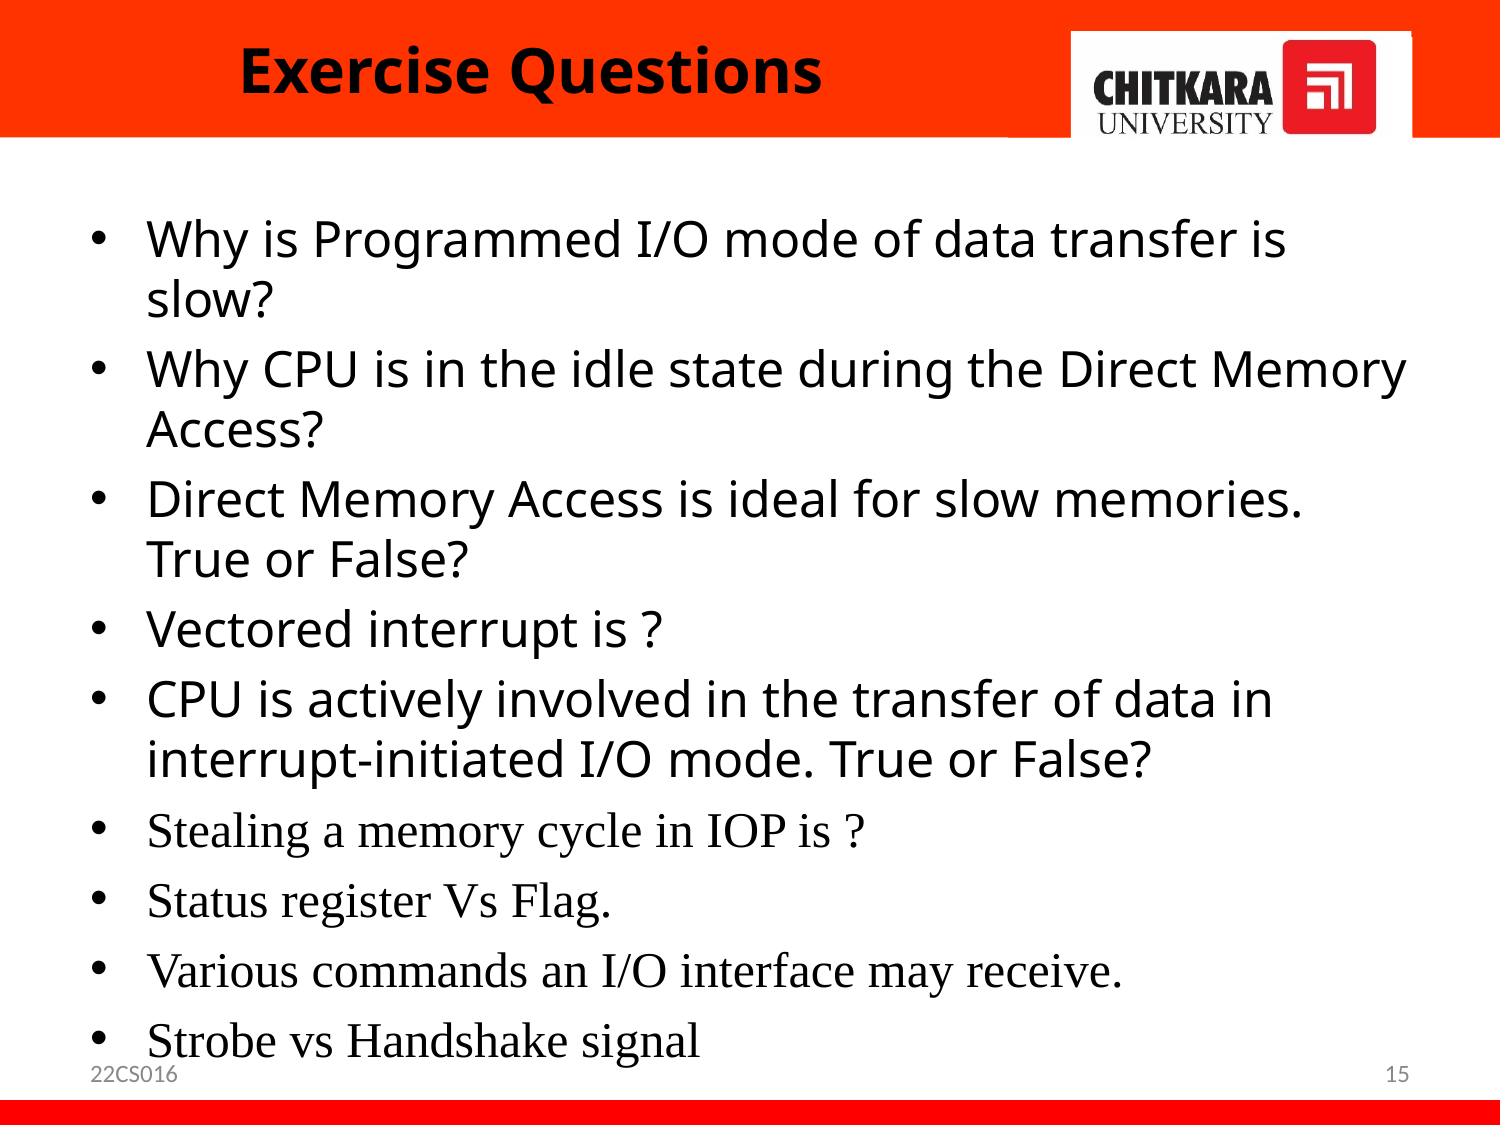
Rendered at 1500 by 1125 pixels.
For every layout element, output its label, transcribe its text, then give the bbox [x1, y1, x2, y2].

list Why is Programmed I/O mode of data transfer is slow? Why CPU is in the idle state during the Direct Memory Access? Direct Memory Access is ideal for slow memories. True or False? Vectored interrupt is ? CPU is actively involved in the transfer of data in interrupt-initiated I/O mode. True or False? Stealing a memory cycle in IOP is ? Status register Vs Flag. Various commands an I/O interface may receive. Strobe vs Handshake signal [75, 200, 1425, 1015]
slide_number ‹#› [1074, 1042, 1425, 1103]
picture [1074, 37, 1391, 138]
slide_number 22CS016 [75, 1042, 425, 1103]
title Exercise Questions [0, 0, 1063, 138]
